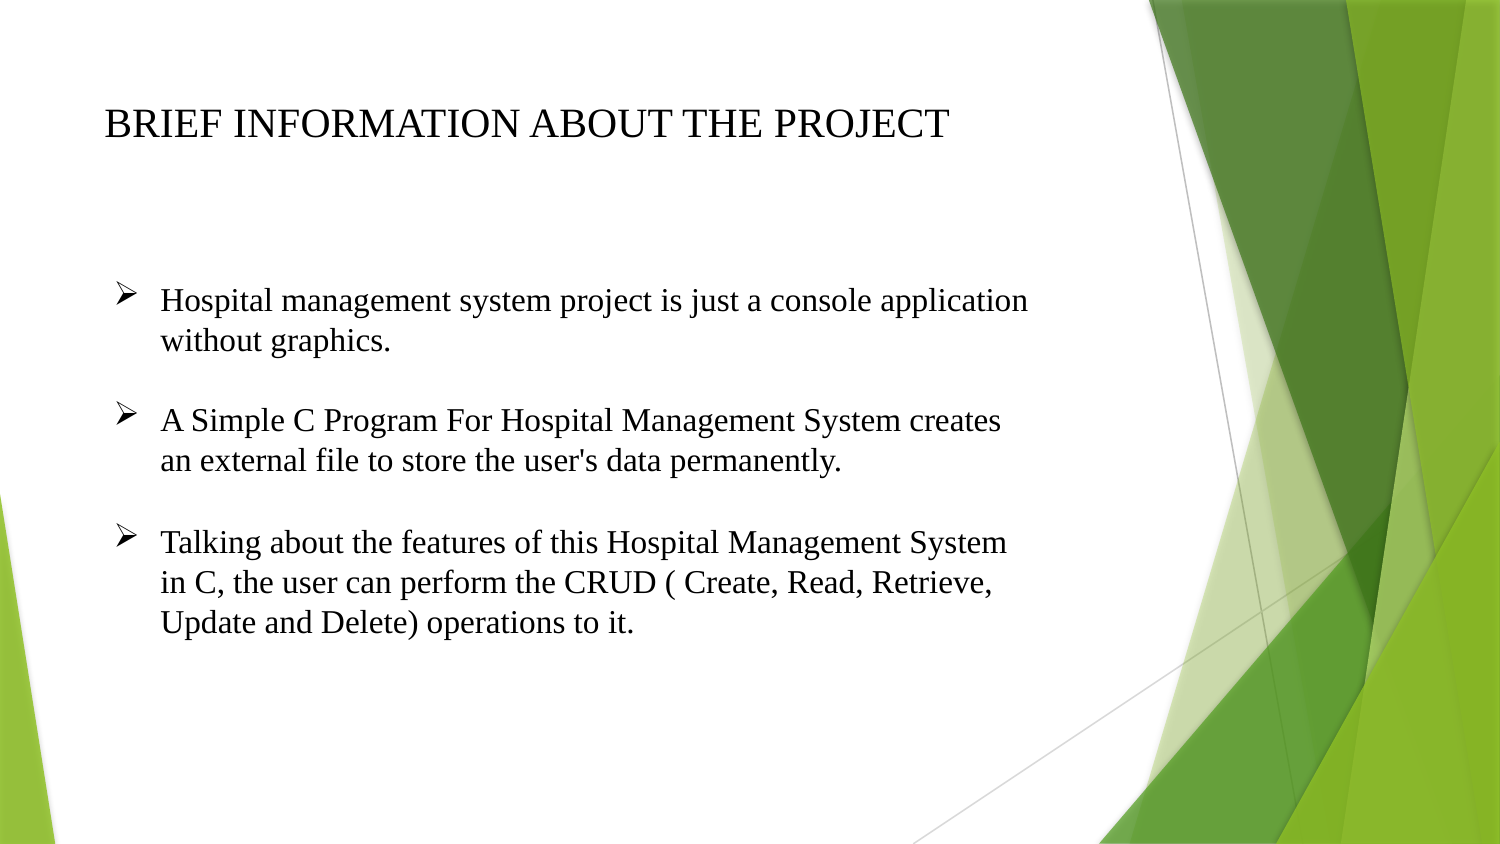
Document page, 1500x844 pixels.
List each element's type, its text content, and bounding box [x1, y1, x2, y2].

text_box BRIEF INFORMATION ABOUT THE PROJECT Hospital management system project is just a console application without graphics. A Simple C Program For Hospital Management System creates an external file to store the user's data permanently. Talking about the features of this Hospital Management System in C, the user can perform the CRUD ( Create, Read, Retrieve, Update and Delete) operations to it. [79, 80, 1047, 740]
text_box [212, 53, 1236, 264]
